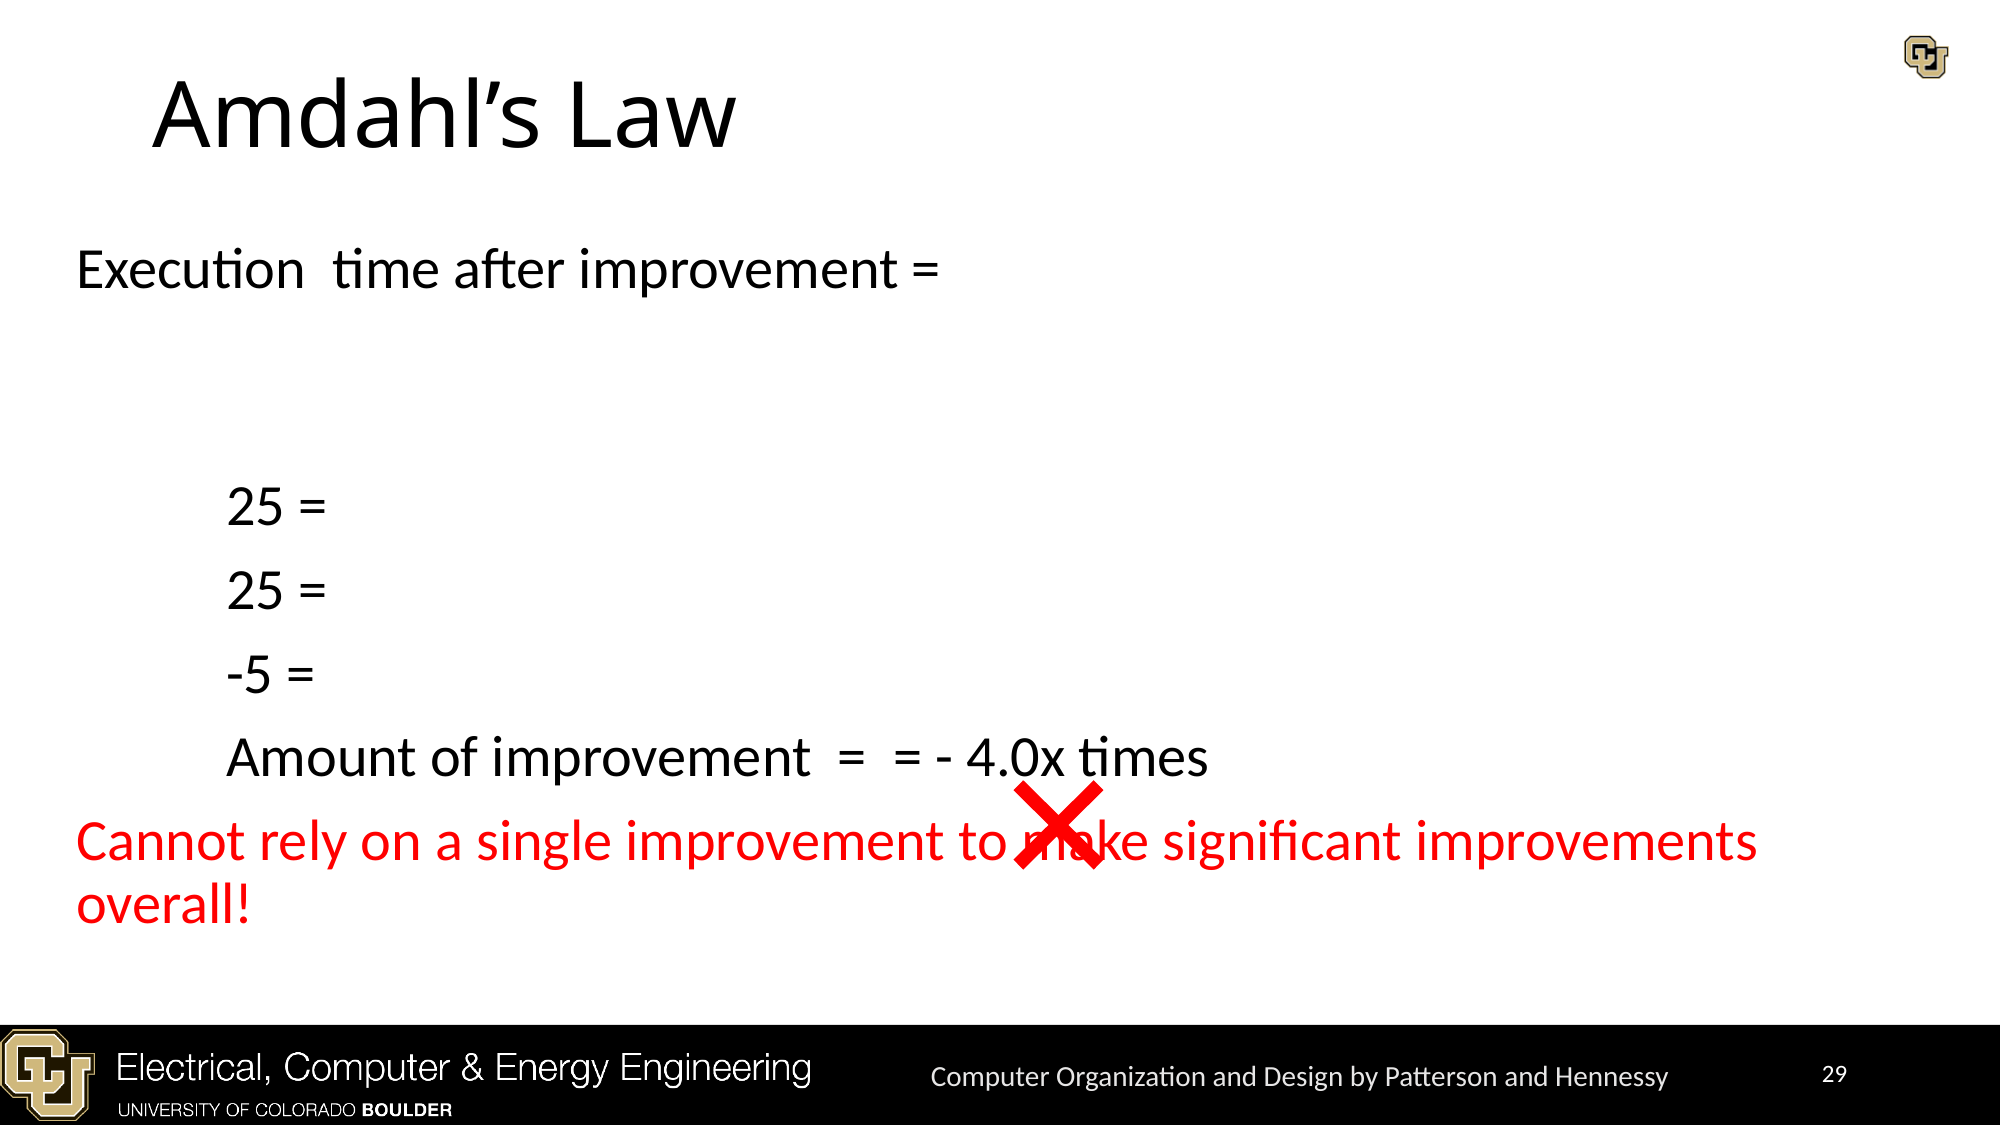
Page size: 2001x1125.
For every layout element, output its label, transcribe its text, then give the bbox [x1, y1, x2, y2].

text_box [1013, 780, 1104, 870]
slide_number 29 [1412, 1042, 1863, 1103]
title Amdahl’s Law [137, 8, 1863, 227]
picture [1899, 32, 1958, 87]
footer Computer Organization and Design by Patterson and Hennessy [0, 1024, 2000, 1125]
picture [0, 1029, 810, 1121]
